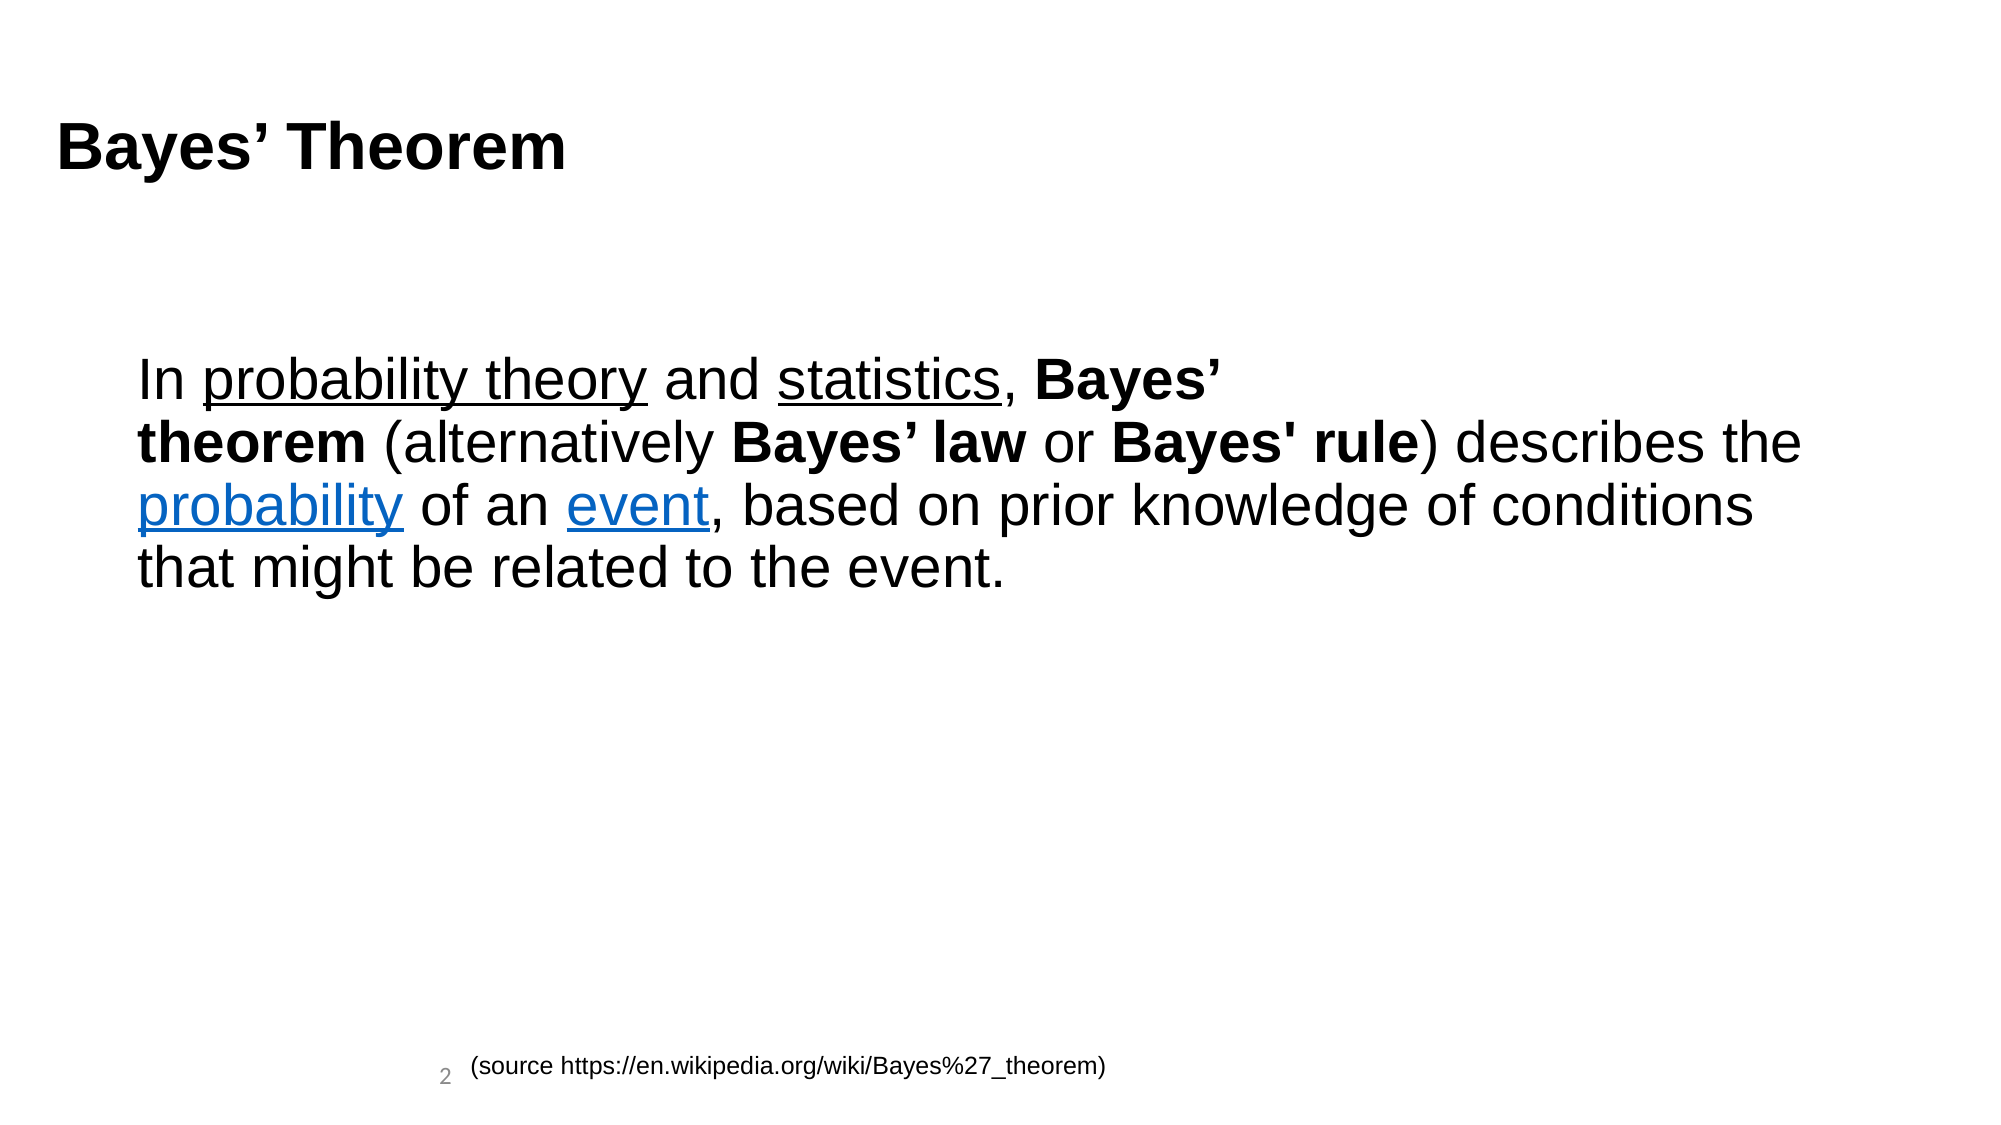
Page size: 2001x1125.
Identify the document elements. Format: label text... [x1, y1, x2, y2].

title Bayes’ Theorem [41, 39, 1767, 257]
text_box (source https://en.wikipedia.org/wiki/Bayes%27_theorem) [455, 1042, 1123, 1088]
slide_number 2 [345, 1044, 467, 1105]
list In probability theory and statistics, Bayes’ theorem (alternatively Bayes’ law or Bayes' rule) describes the probability of an event, based on prior knowledge of conditions that might be related to the event. [122, 341, 1848, 668]
